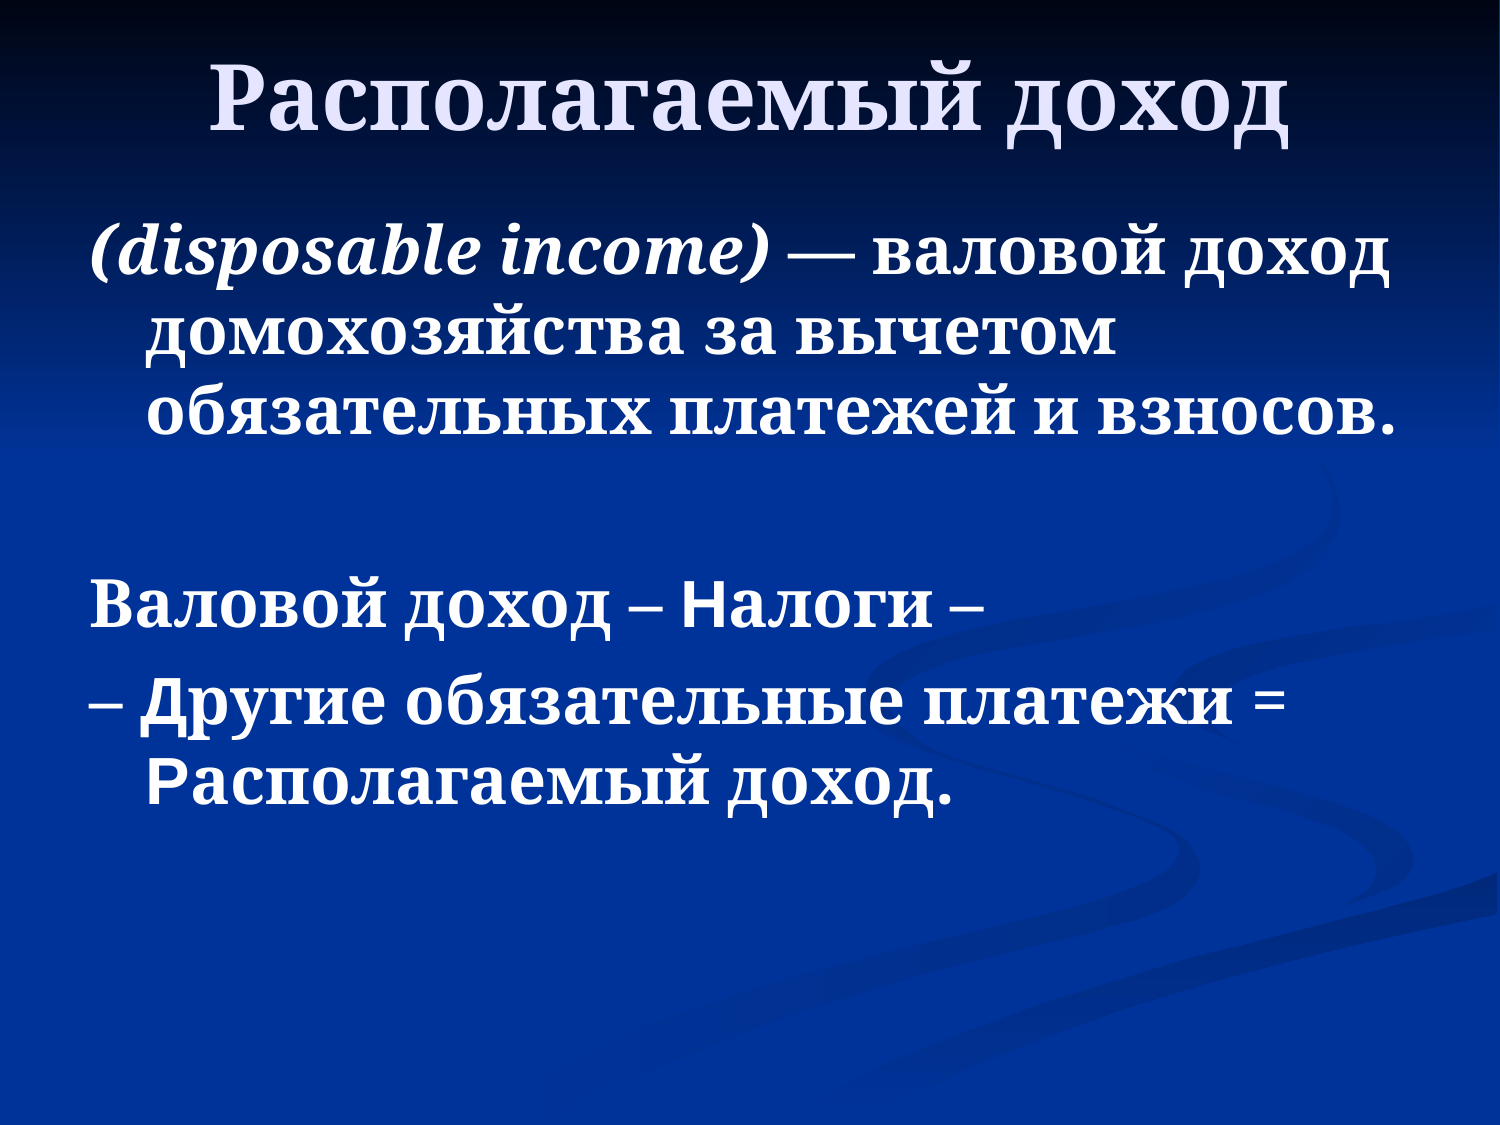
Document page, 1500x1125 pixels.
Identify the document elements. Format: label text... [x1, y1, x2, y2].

text_box Располагаемый доход [74, 0, 1425, 188]
text_box (disposable income) — валовой доход домохозяйства за вычетом обязательных платежей и взносов. Валовой доход – Налоги – – Другие обязательные платежи = Располагаемый доход. [74, 199, 1425, 1050]
